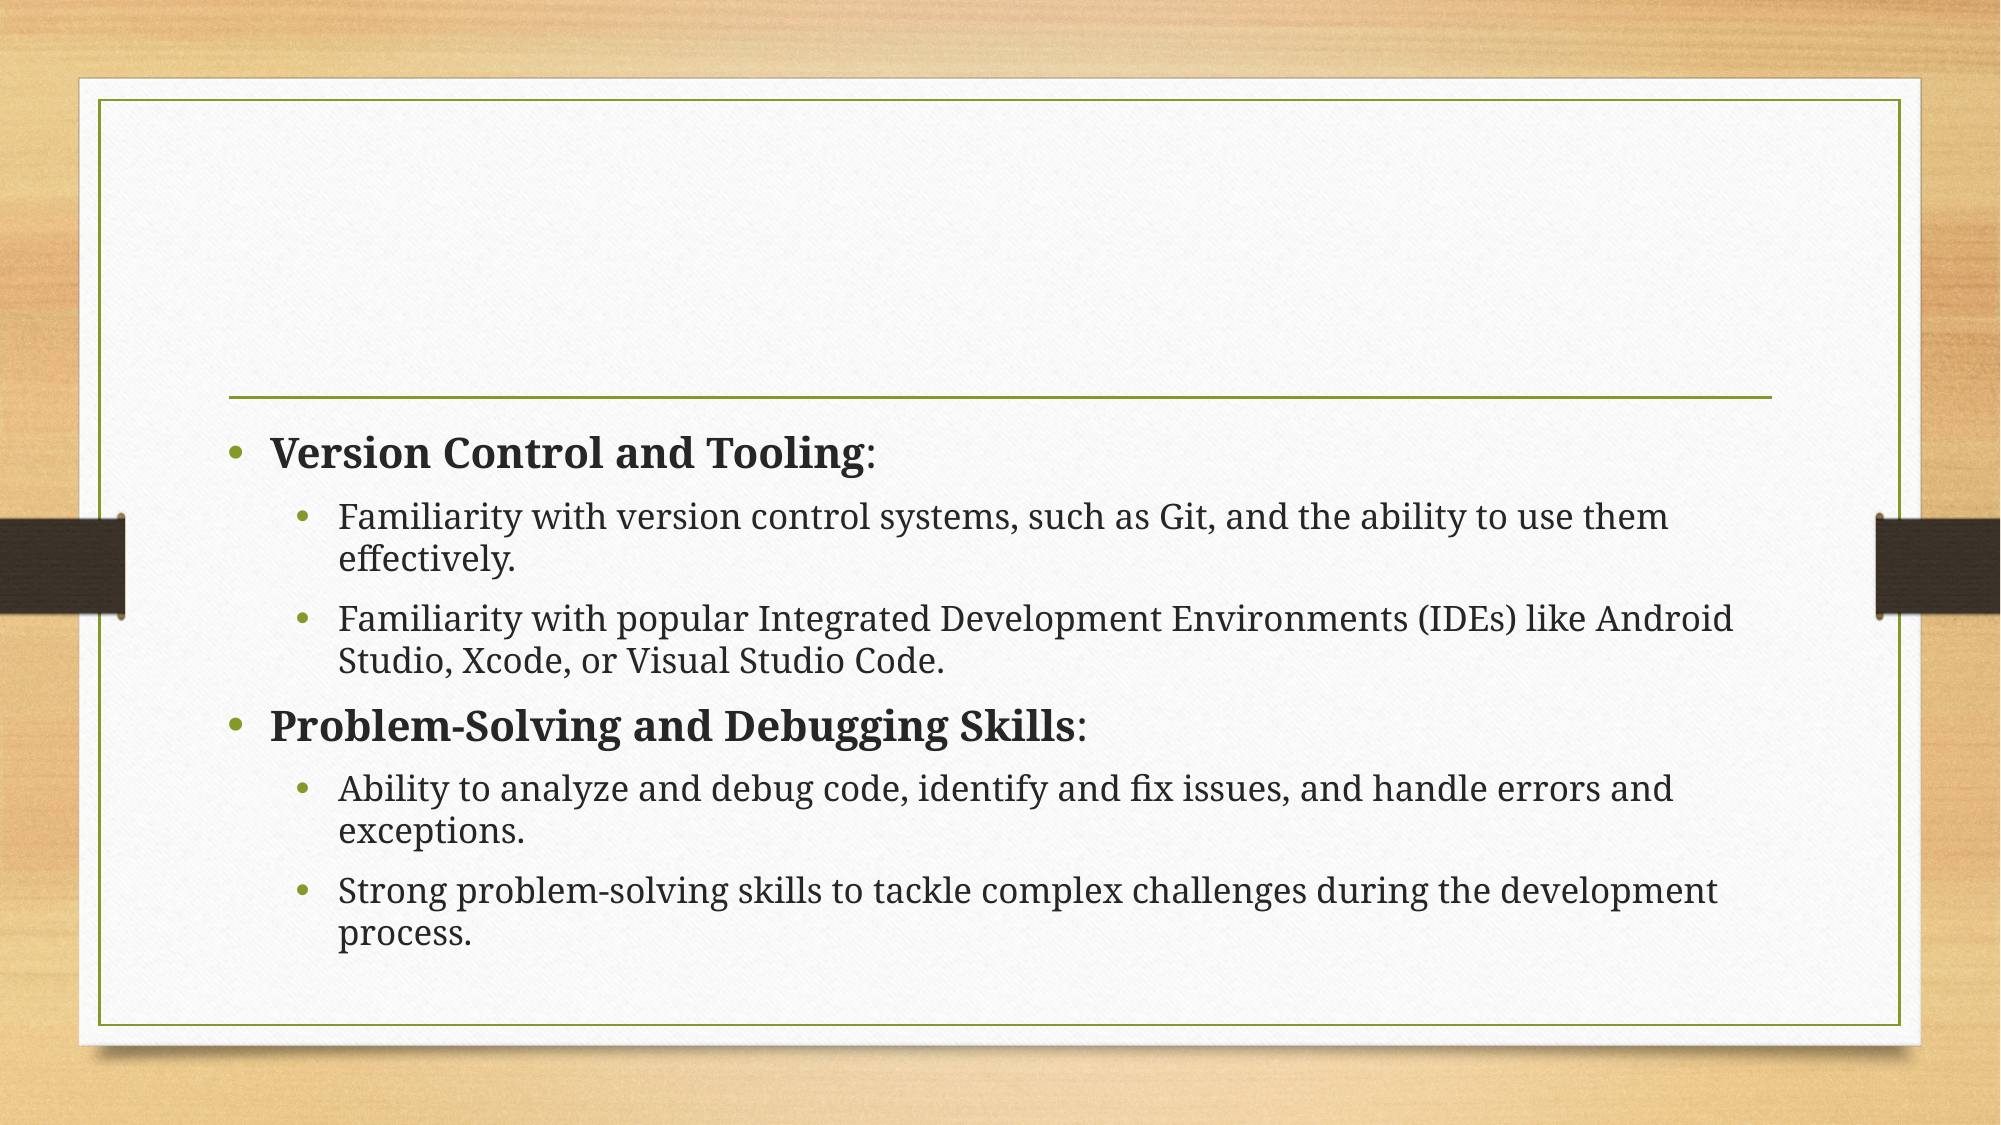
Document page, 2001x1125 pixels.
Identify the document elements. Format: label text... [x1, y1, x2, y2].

list Version Control and Tooling: Familiarity with version control systems, such as Git, and the ability to use them effectively. Familiarity with popular Integrated Development Environments (IDEs) like Android Studio, Xcode, or Visual Studio Code. Problem-Solving and Debugging Skills: Ability to analyze and debug code, identify and fix issues, and handle errors and exceptions. Strong problem-solving skills to tackle complex challenges during the development process. [212, 419, 1788, 964]
picture [0, 0, 2001, 1125]
